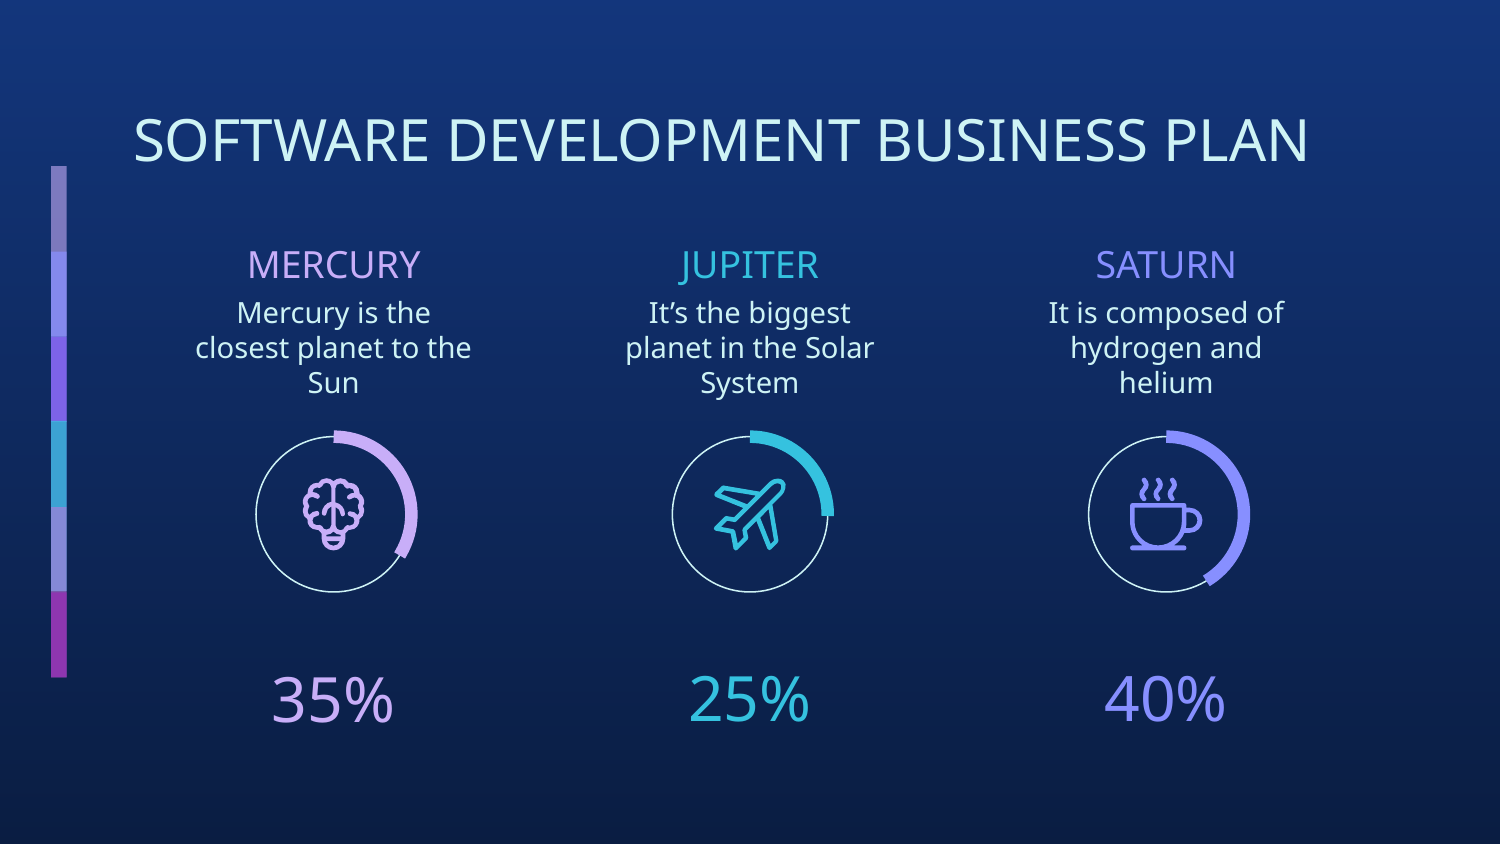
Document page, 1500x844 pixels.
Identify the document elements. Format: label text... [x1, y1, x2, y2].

text_box [302, 478, 365, 551]
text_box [1009, 222, 1324, 383]
text_box 25% [593, 645, 907, 749]
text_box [1129, 477, 1203, 551]
text_box 40% [1009, 645, 1323, 749]
text_box [256, 436, 400, 592]
text_box [713, 478, 786, 551]
text_box [1088, 436, 1207, 592]
text_box [333, 436, 412, 556]
text_box [750, 436, 828, 516]
text_box [1166, 436, 1244, 581]
text_box 35% [177, 646, 491, 750]
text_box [593, 222, 907, 383]
text_box [672, 436, 828, 592]
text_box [176, 222, 491, 383]
title SOFTWARE DEVELOPMENT BUSINESS PLAN [118, 88, 1382, 183]
